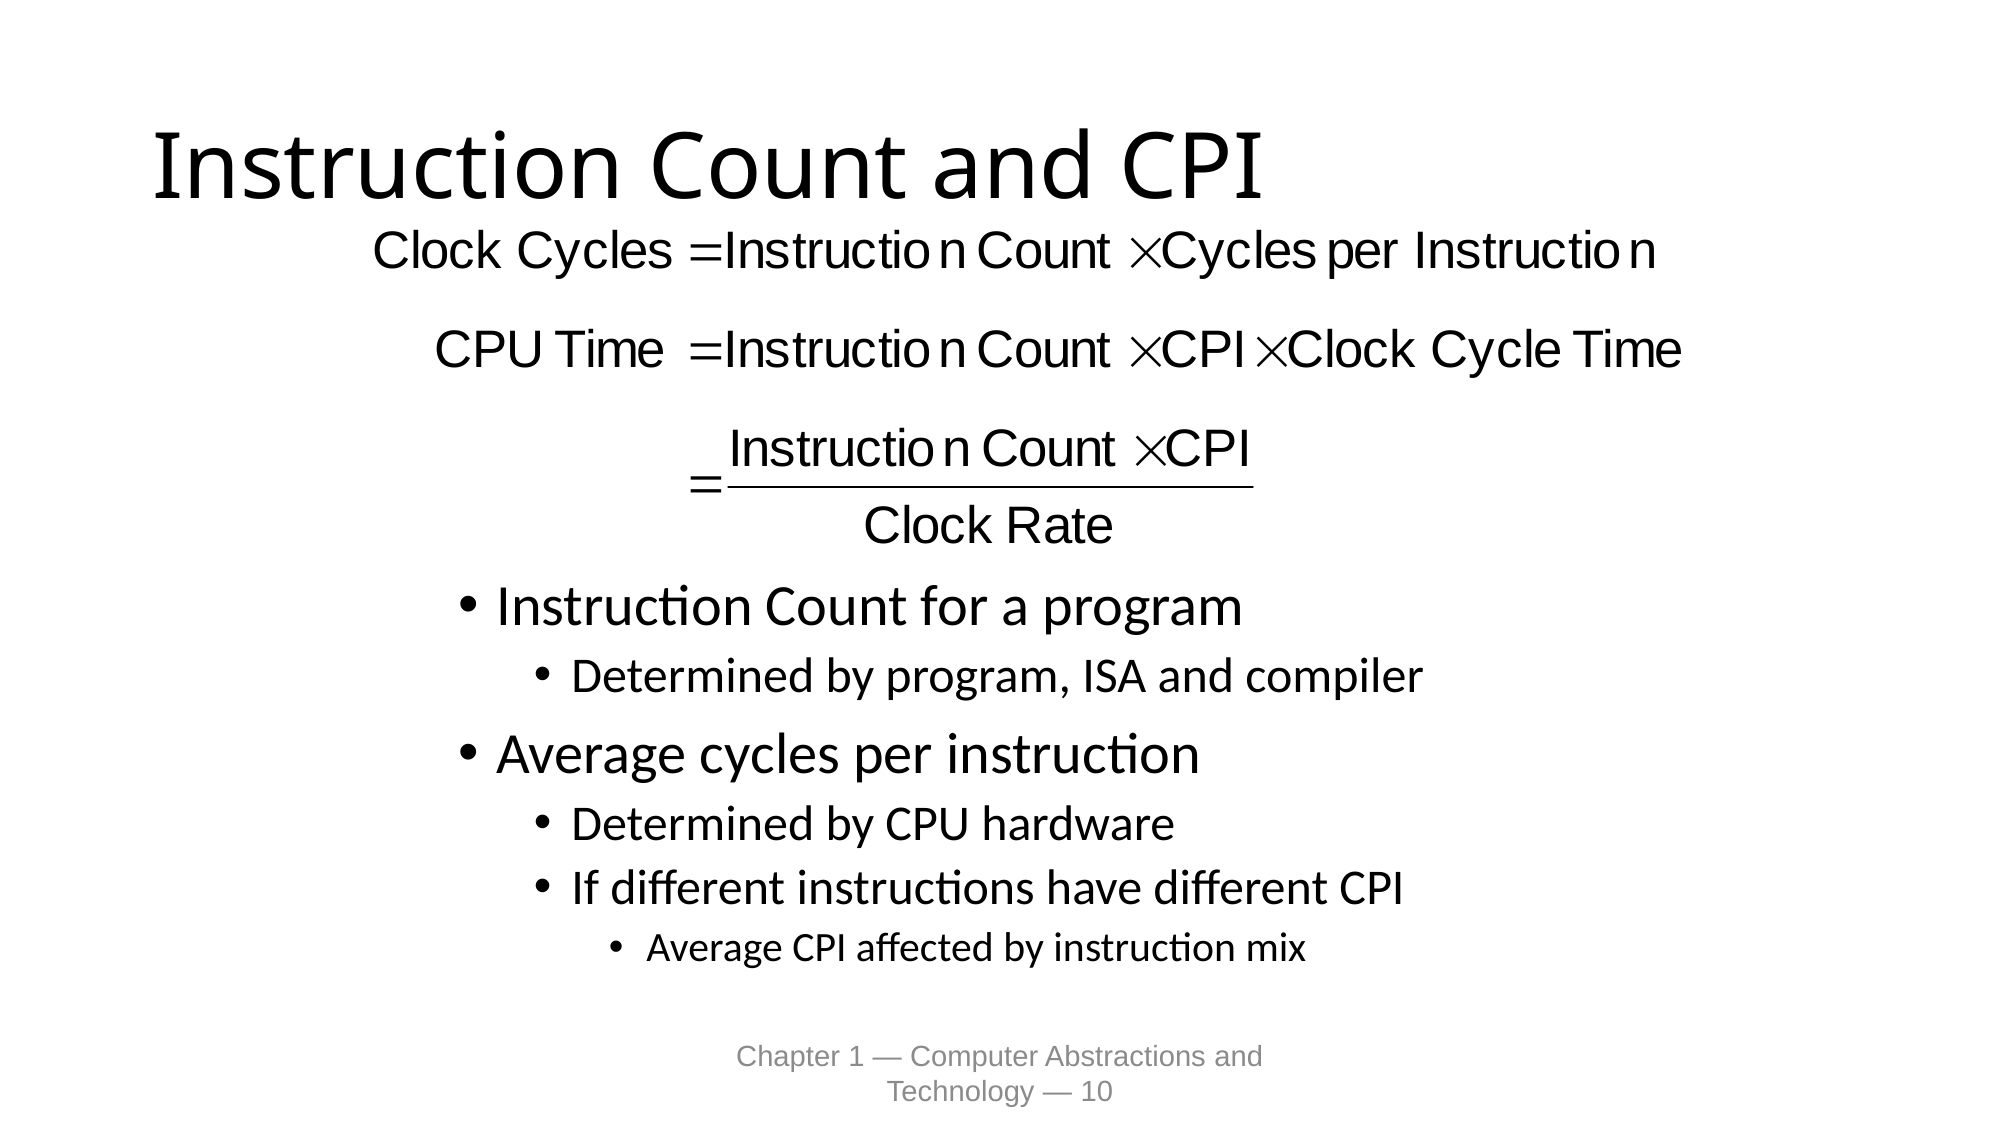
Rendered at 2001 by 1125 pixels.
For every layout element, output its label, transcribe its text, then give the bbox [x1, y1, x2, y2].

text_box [365, 216, 1700, 555]
footer Chapter 1 — Computer Abstractions and Technology — 10 [662, 1042, 1338, 1103]
list Instruction Count for a program Determined by program, ISA and compiler Average cycles per instruction Determined by CPU hardware If different instructions have different CPI Average CPI affected by instruction mix [444, 567, 1719, 1024]
title Instruction Count and CPI [137, 59, 1863, 278]
